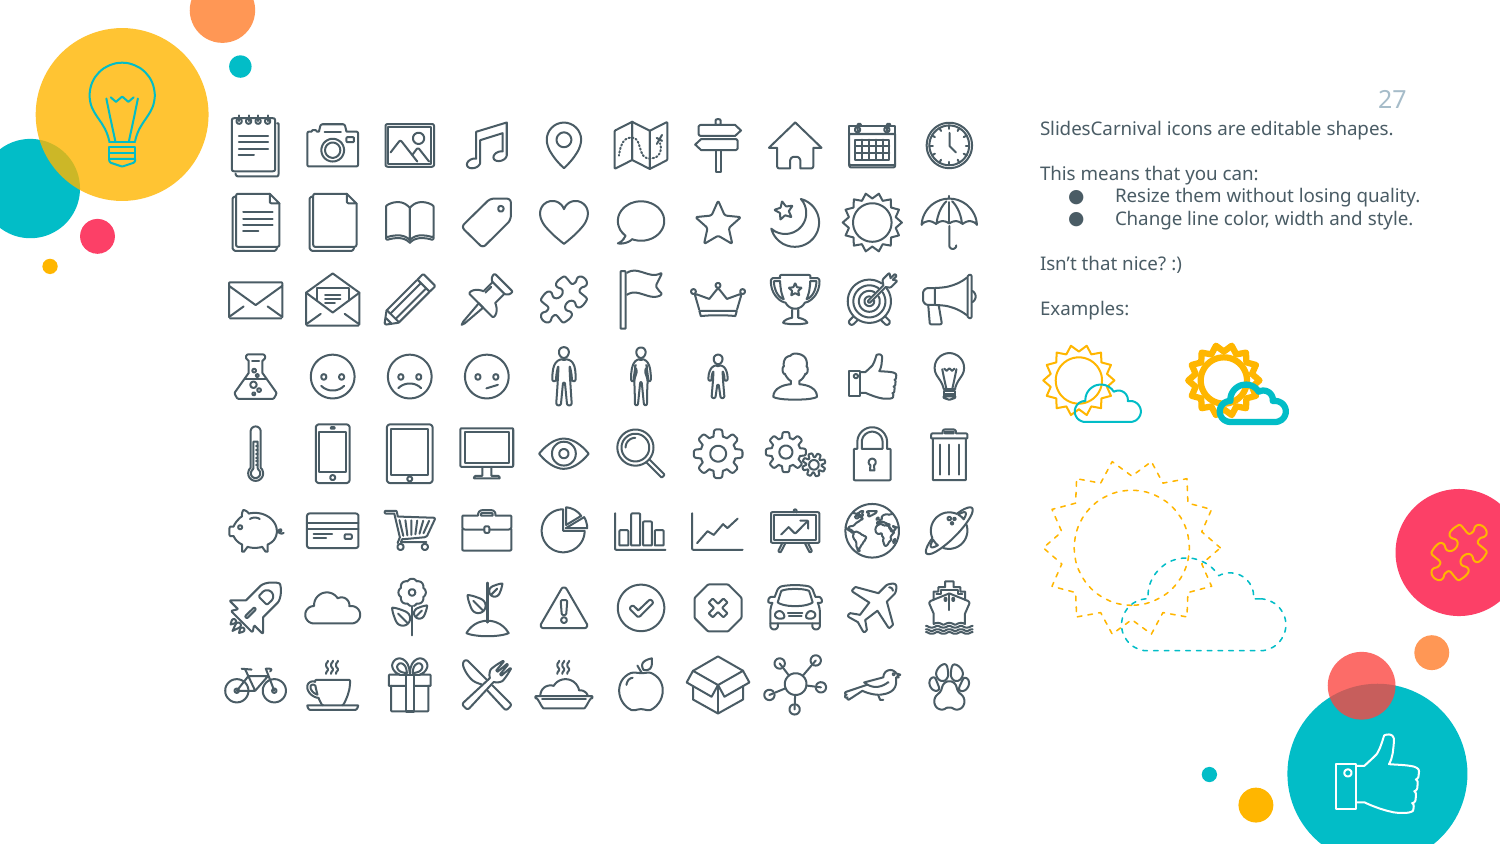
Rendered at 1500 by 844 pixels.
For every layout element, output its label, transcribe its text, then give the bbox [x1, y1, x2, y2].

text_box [388, 658, 431, 712]
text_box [925, 581, 973, 635]
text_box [690, 282, 746, 317]
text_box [247, 426, 264, 482]
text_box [847, 583, 897, 633]
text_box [307, 123, 359, 167]
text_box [844, 669, 901, 701]
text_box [630, 347, 652, 406]
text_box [224, 668, 287, 703]
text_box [620, 270, 662, 329]
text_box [767, 584, 823, 630]
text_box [848, 354, 897, 400]
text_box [770, 274, 820, 325]
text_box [845, 503, 900, 558]
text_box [385, 123, 435, 167]
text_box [922, 274, 976, 325]
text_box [934, 352, 965, 401]
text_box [307, 660, 359, 711]
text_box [765, 431, 826, 477]
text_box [305, 273, 360, 326]
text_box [921, 195, 978, 250]
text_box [770, 509, 820, 553]
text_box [384, 274, 436, 325]
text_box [384, 510, 436, 551]
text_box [1043, 461, 1221, 635]
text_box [926, 122, 973, 169]
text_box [848, 123, 896, 168]
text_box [617, 429, 665, 478]
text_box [764, 655, 827, 715]
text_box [535, 660, 593, 709]
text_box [385, 201, 434, 244]
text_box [694, 118, 742, 172]
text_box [231, 115, 279, 177]
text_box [771, 198, 820, 248]
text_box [310, 354, 355, 399]
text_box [466, 582, 509, 637]
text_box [229, 509, 284, 552]
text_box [464, 354, 509, 399]
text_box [1187, 345, 1260, 416]
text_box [925, 507, 973, 555]
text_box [686, 656, 750, 714]
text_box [232, 193, 280, 252]
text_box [618, 658, 663, 711]
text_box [1043, 345, 1115, 416]
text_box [462, 509, 512, 551]
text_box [930, 429, 968, 481]
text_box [614, 512, 666, 551]
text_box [387, 354, 432, 399]
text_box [228, 281, 283, 319]
text_box SlidesCarnival icons are editable shapes. This means that you can: Resize them without losing quality. Change line color, width and style. Isn’t that nice? :) Examples: [1024, 101, 1451, 352]
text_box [842, 193, 903, 252]
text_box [552, 346, 576, 406]
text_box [929, 663, 970, 710]
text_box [538, 438, 589, 470]
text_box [461, 274, 513, 325]
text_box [309, 193, 357, 252]
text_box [229, 582, 282, 634]
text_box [691, 512, 743, 551]
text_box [391, 578, 428, 636]
slide_number ‹#› [1331, 68, 1422, 134]
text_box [847, 273, 897, 326]
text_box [234, 354, 277, 400]
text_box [460, 428, 514, 479]
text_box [306, 513, 359, 549]
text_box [614, 121, 668, 170]
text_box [541, 507, 588, 553]
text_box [462, 660, 512, 710]
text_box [708, 354, 728, 399]
